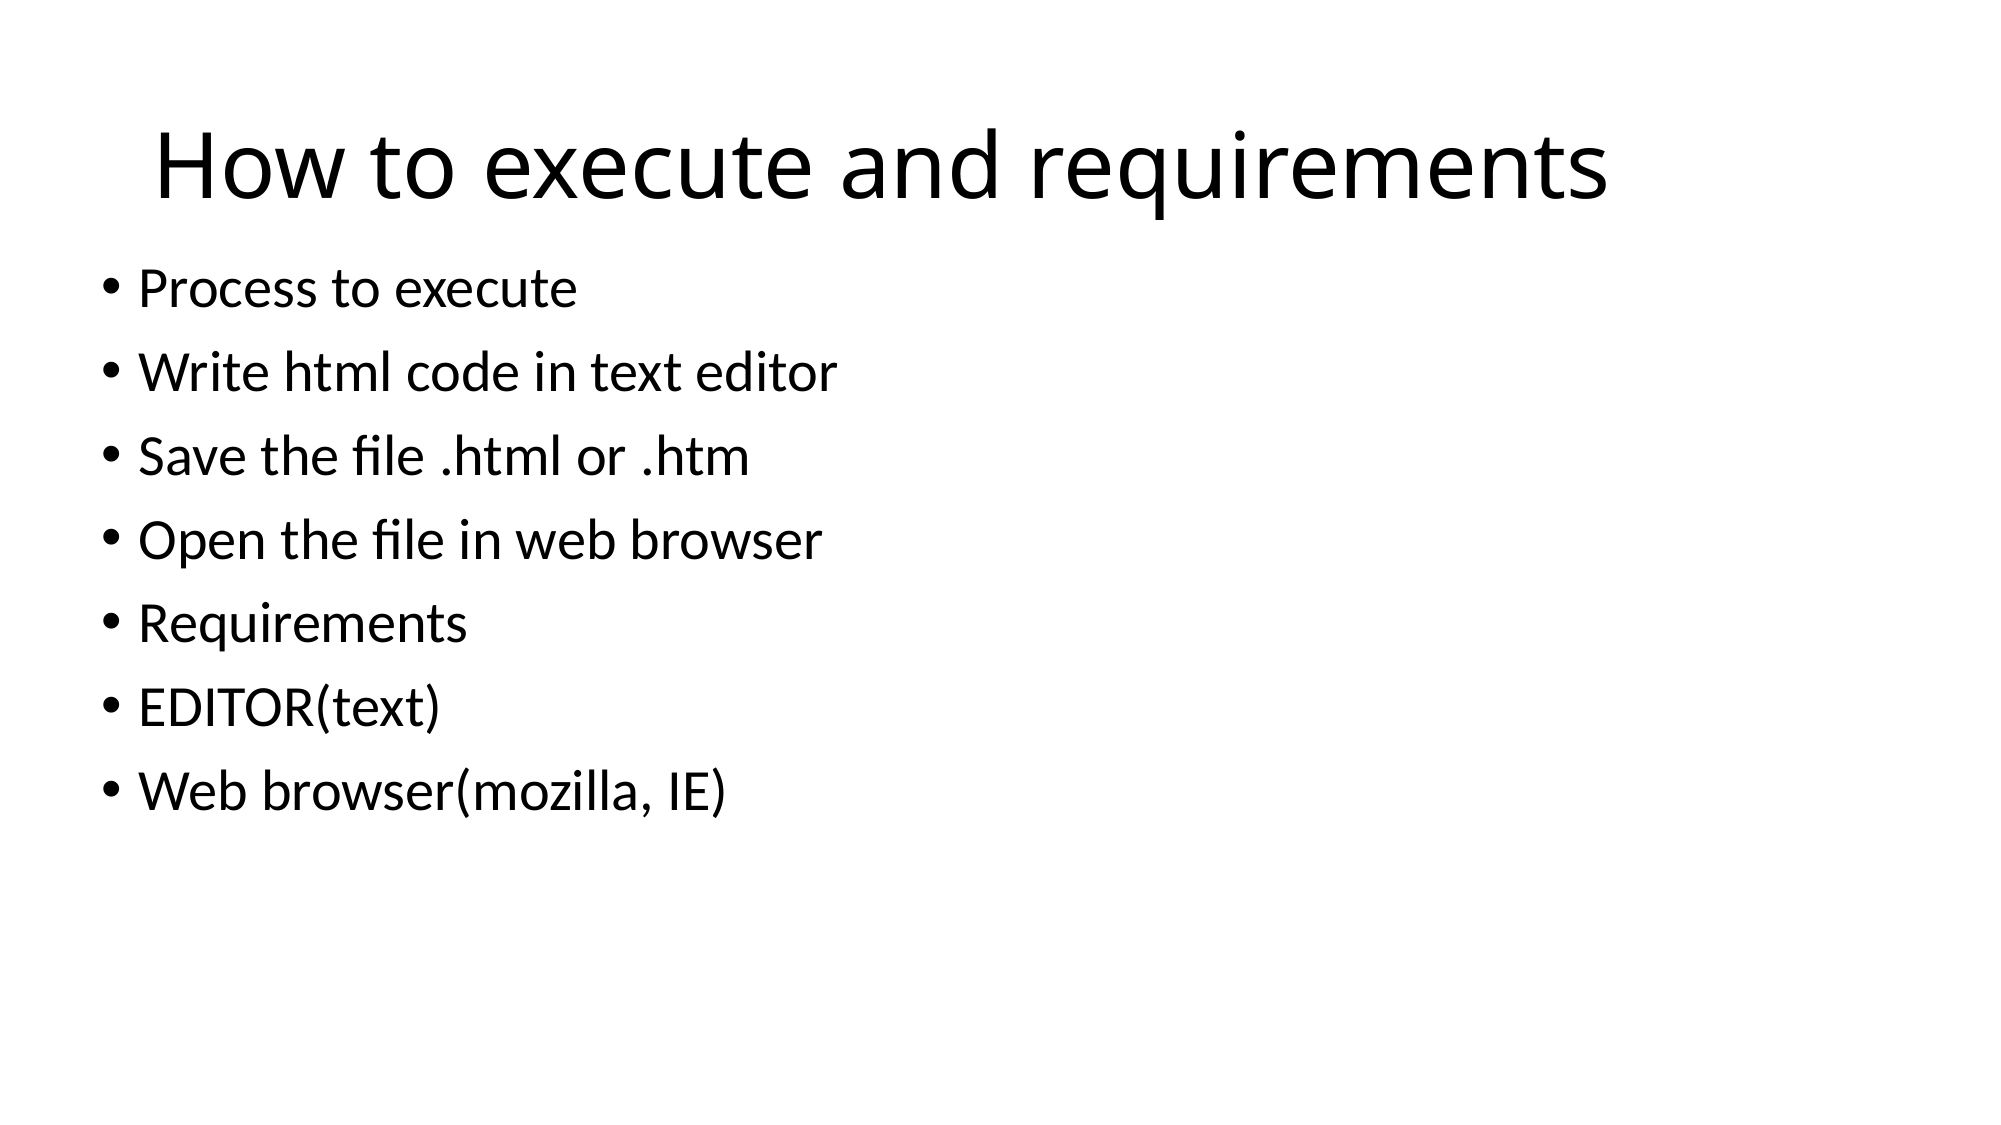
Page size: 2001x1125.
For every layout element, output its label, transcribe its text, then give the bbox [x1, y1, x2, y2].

list Process to execute Write html code in text editor Save the file .html or .htm Open the file in web browser Requirements EDITOR(text) Web browser(mozilla, IE) [86, 249, 1812, 964]
title How to execute and requirements [137, 59, 1863, 278]
